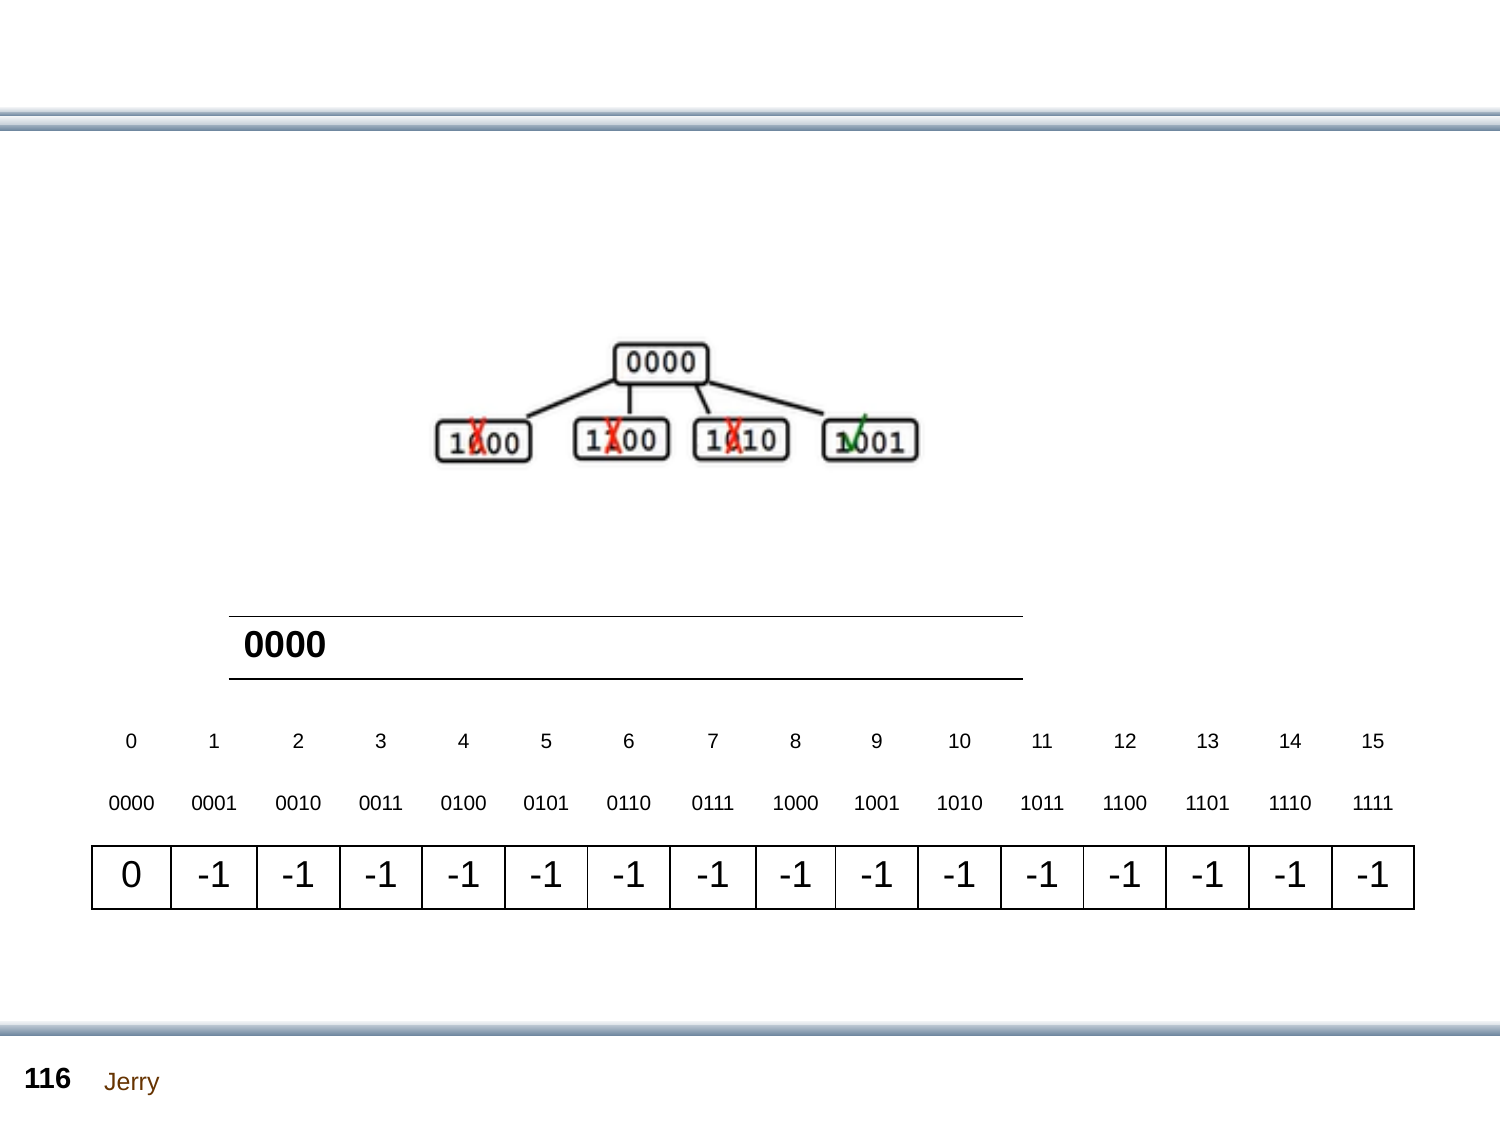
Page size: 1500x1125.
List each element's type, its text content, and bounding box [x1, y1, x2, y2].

table_header 7 [670, 723, 756, 784]
table_cell 1001 [836, 784, 918, 845]
table_cell -1 [1002, 847, 1083, 908]
table_cell -1 [423, 847, 504, 908]
table_cell -1 [1333, 847, 1413, 908]
table_cell 1101 [1166, 784, 1249, 845]
table_cell -1 [757, 847, 835, 908]
table_cell 0011 [340, 784, 422, 845]
table_header 12 [1084, 723, 1166, 784]
table_header [758, 617, 890, 678]
table_cell -1 [258, 847, 339, 908]
table_cell -1 [836, 847, 917, 908]
table_cell -1 [1250, 847, 1331, 908]
table_header 9 [836, 723, 918, 784]
table_cell 0100 [422, 784, 505, 845]
table_cell 0101 [505, 784, 588, 845]
table_header 13 [1166, 723, 1249, 784]
table_cell 0110 [588, 784, 670, 845]
table_header [361, 617, 493, 678]
table_header 6 [588, 723, 670, 784]
table_header 10 [918, 723, 1001, 784]
table_cell 1110 [1249, 784, 1332, 845]
table_cell -1 [1084, 847, 1165, 908]
table_header 4 [422, 723, 505, 784]
table_cell 1100 [1084, 784, 1166, 845]
table_header 0000 [229, 617, 361, 678]
table_cell 0 [93, 847, 170, 908]
table_header [890, 617, 1023, 678]
table_cell -1 [341, 847, 421, 908]
table_header 15 [1332, 723, 1414, 784]
table_cell -1 [172, 847, 256, 908]
table_header 2 [257, 723, 340, 784]
picture [168, 198, 1255, 555]
table_header 0 [92, 723, 171, 784]
table_cell 1011 [1001, 784, 1084, 845]
table_cell 1010 [918, 784, 1001, 845]
table_header 5 [505, 723, 588, 784]
table_header [626, 617, 758, 678]
table_cell 0010 [257, 784, 340, 845]
table_cell -1 [588, 847, 669, 908]
table_header 3 [340, 723, 422, 784]
table_cell 0111 [670, 784, 756, 845]
table_header 11 [1001, 723, 1084, 784]
table_header 1 [171, 723, 257, 784]
table_header 14 [1249, 723, 1332, 784]
table_cell -1 [506, 847, 587, 908]
table_cell -1 [671, 847, 755, 908]
table_cell 1000 [756, 784, 836, 845]
table_header [493, 617, 626, 678]
table_cell -1 [919, 847, 1000, 908]
table_cell 1111 [1332, 784, 1414, 845]
table_header 8 [756, 723, 836, 784]
table_cell 0001 [171, 784, 257, 845]
table_cell 0000 [92, 784, 171, 845]
table_cell -1 [1167, 847, 1248, 908]
